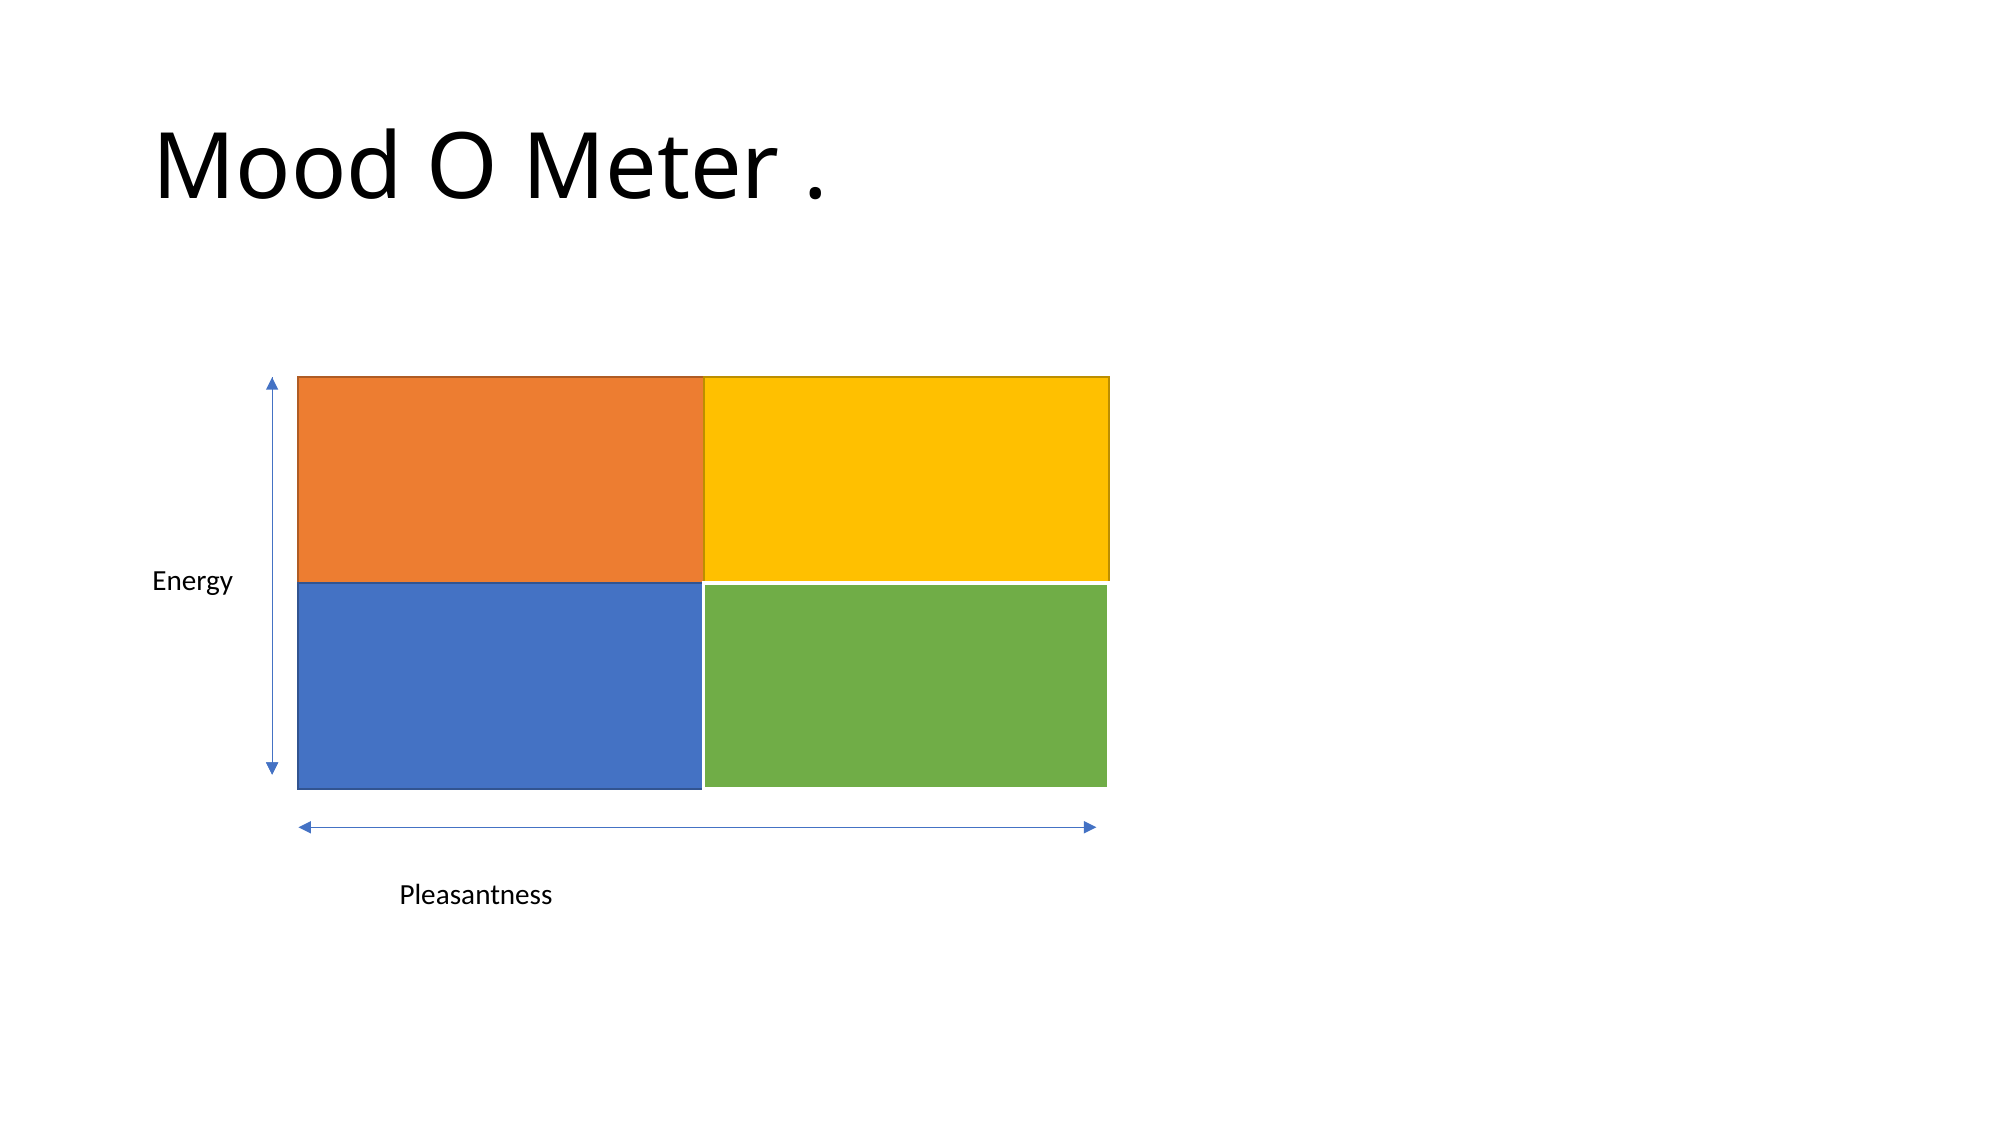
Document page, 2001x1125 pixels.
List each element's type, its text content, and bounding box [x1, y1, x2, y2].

text_box [297, 582, 702, 790]
text_box [702, 581, 1110, 790]
title Mood O Meter . [137, 59, 1863, 278]
text_box [297, 376, 703, 582]
list Energy Pleasantness [137, 299, 1863, 1014]
text_box [703, 376, 1110, 581]
